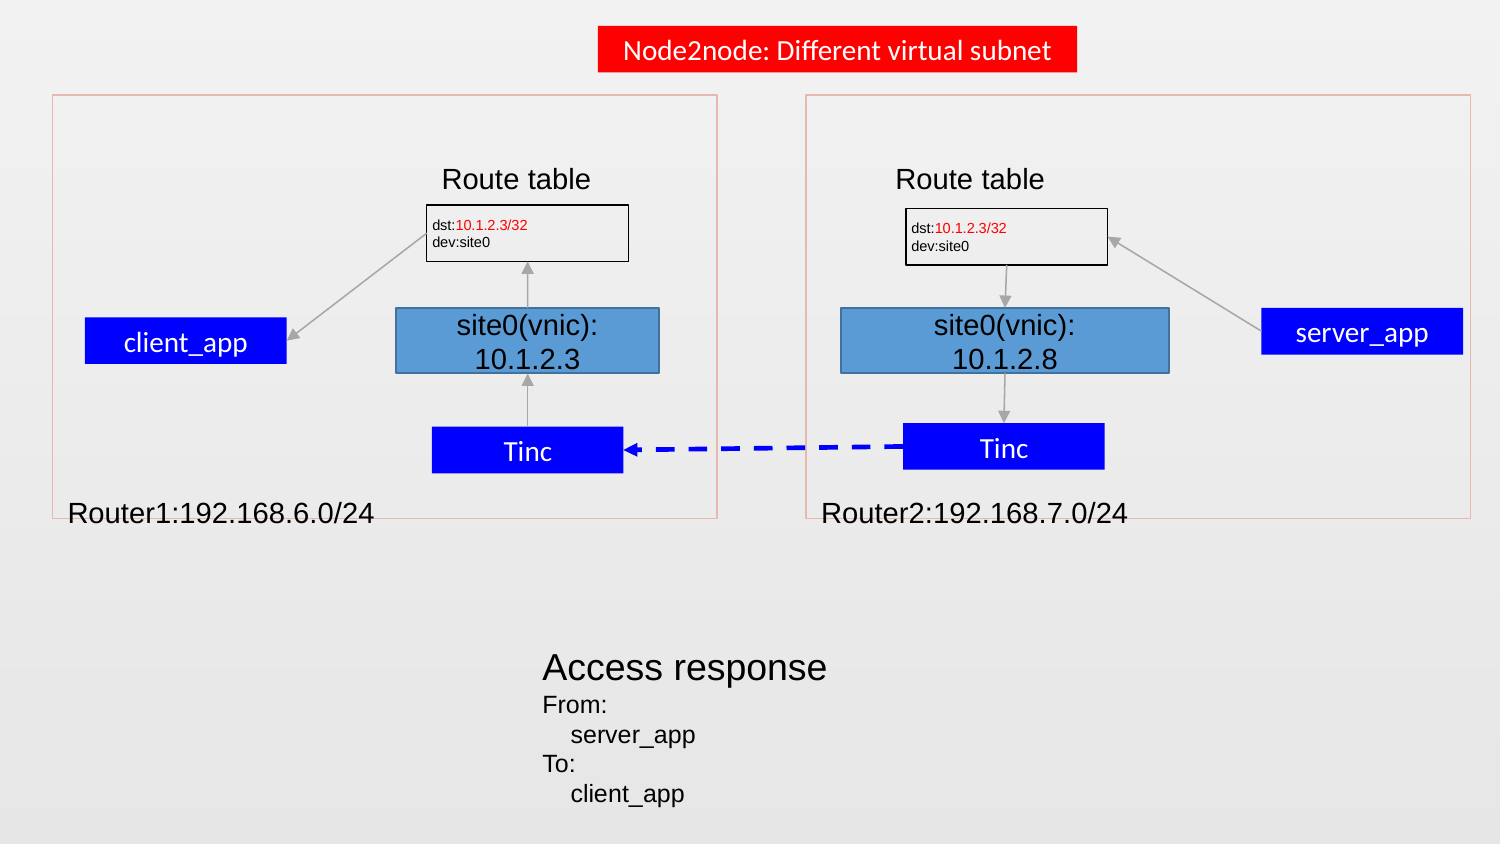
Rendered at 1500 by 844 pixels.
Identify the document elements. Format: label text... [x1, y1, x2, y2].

text_box Node2node: Different virtual subnet [597, 25, 1078, 73]
text_box Route table [426, 145, 629, 202]
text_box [286, 232, 427, 341]
text_box Router2:192.168.7.0/24 [805, 94, 1471, 519]
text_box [1107, 236, 1262, 332]
text_box Route table [880, 145, 1122, 202]
text_box Tinc [431, 426, 624, 474]
text_box dst:10.1.2.3/32 dev:site0 [426, 204, 629, 262]
text_box site0(vnic): 10.1.2.8 [840, 307, 1170, 374]
text_box dst:10.1.2.3/32 dev:site0 [905, 208, 1108, 265]
text_box Router1:192.168.6.0/24 [52, 94, 717, 519]
text_box site0(vnic): 10.1.2.3 [396, 307, 660, 374]
text_box Access response From: server_app To: client_app [527, 628, 952, 809]
text_box server_app [1261, 307, 1464, 355]
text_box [623, 446, 904, 451]
text_box Tinc [903, 423, 1105, 470]
text_box client_app [84, 317, 287, 364]
